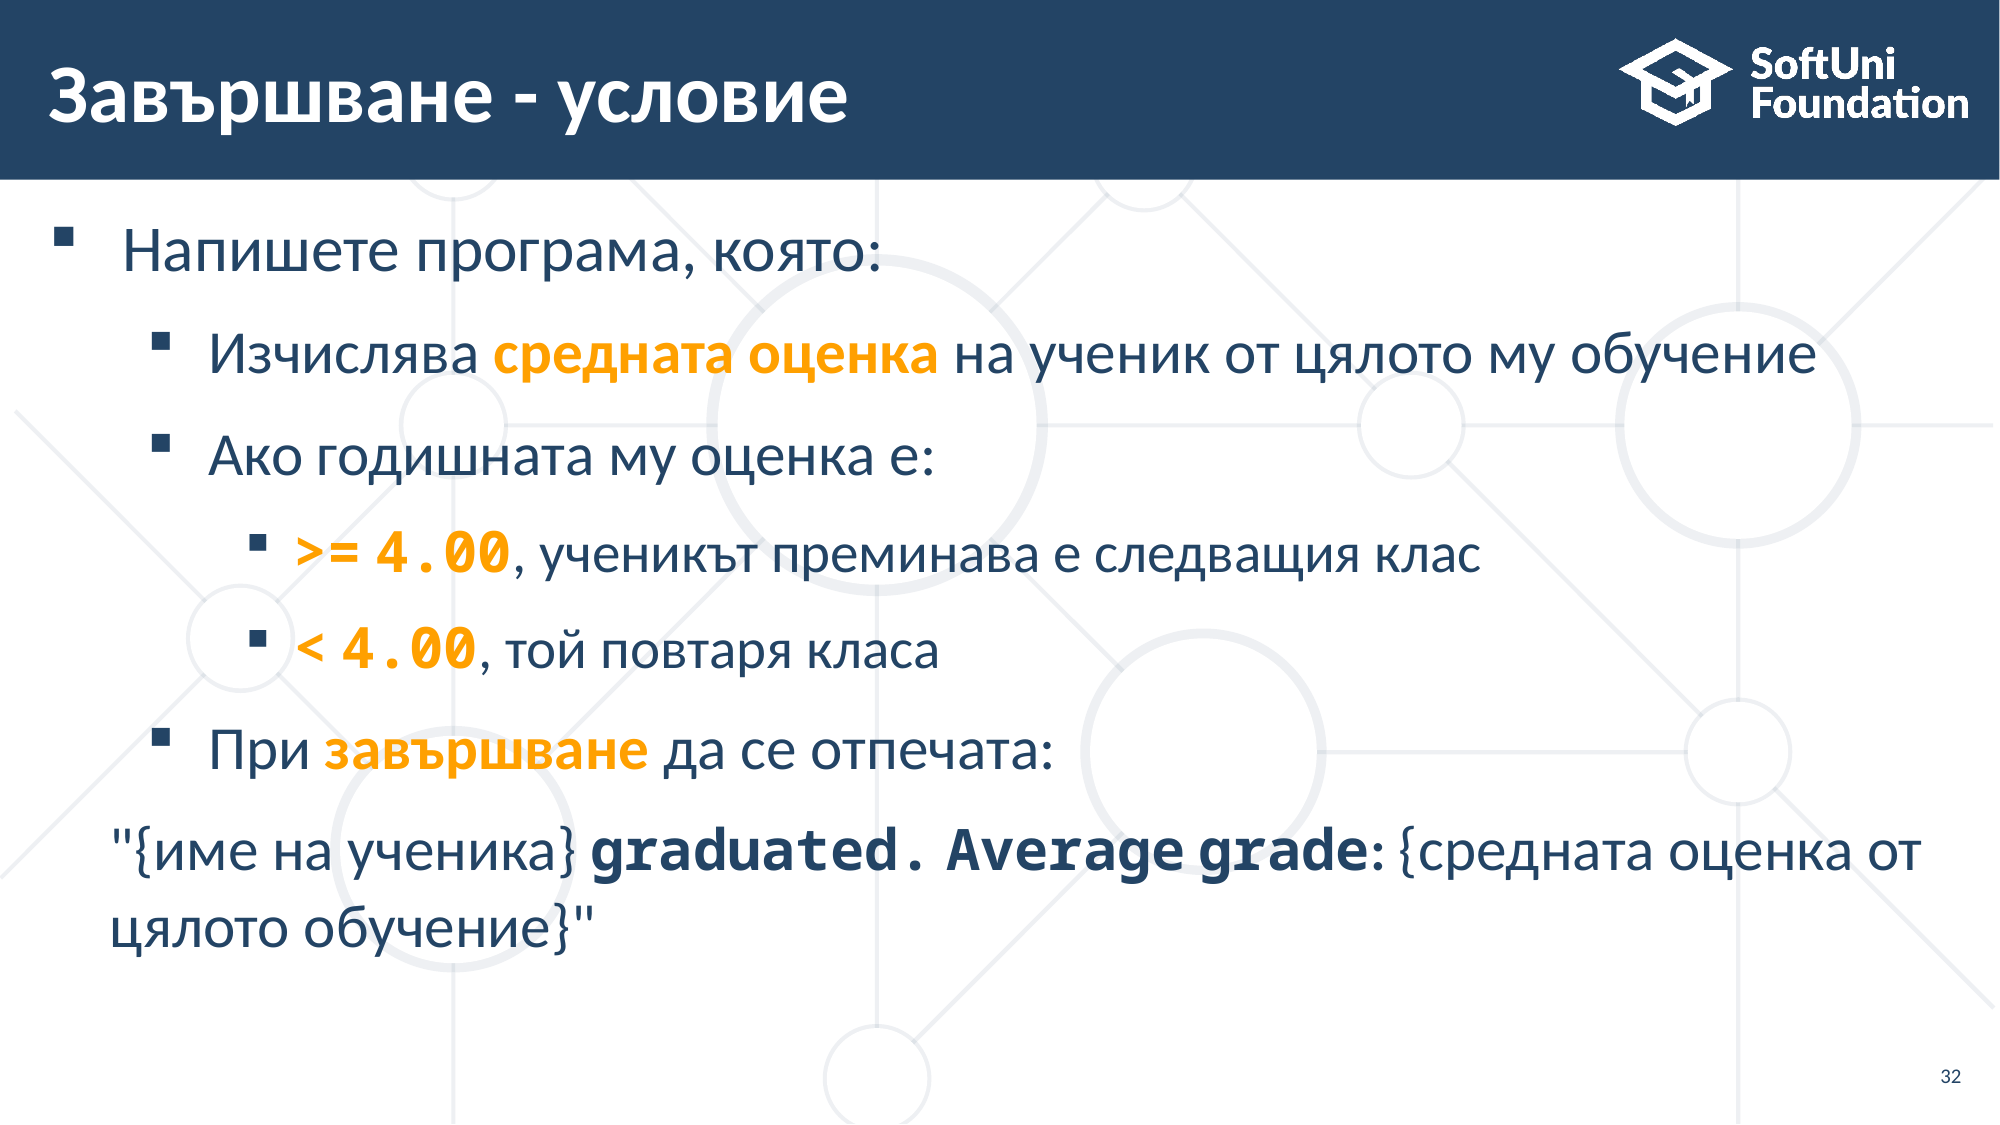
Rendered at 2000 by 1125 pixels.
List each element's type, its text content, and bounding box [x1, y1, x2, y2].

slide_number 32 [1896, 1049, 1968, 1101]
picture [1618, 38, 1968, 126]
list Напишете програма, която: Изчислява средната оценка на ученик от цялото му обучение Ако годишната му оценка е: >= 4.00, ученикът преминава е следващия клас < 4.00, той повтаря класа При завършване да се отпечата: "{име на ученика} graduated. Average grade: {средната оценка от цялото обучение}" [31, 196, 1970, 1050]
title Завършване - условие [31, 16, 1591, 162]
